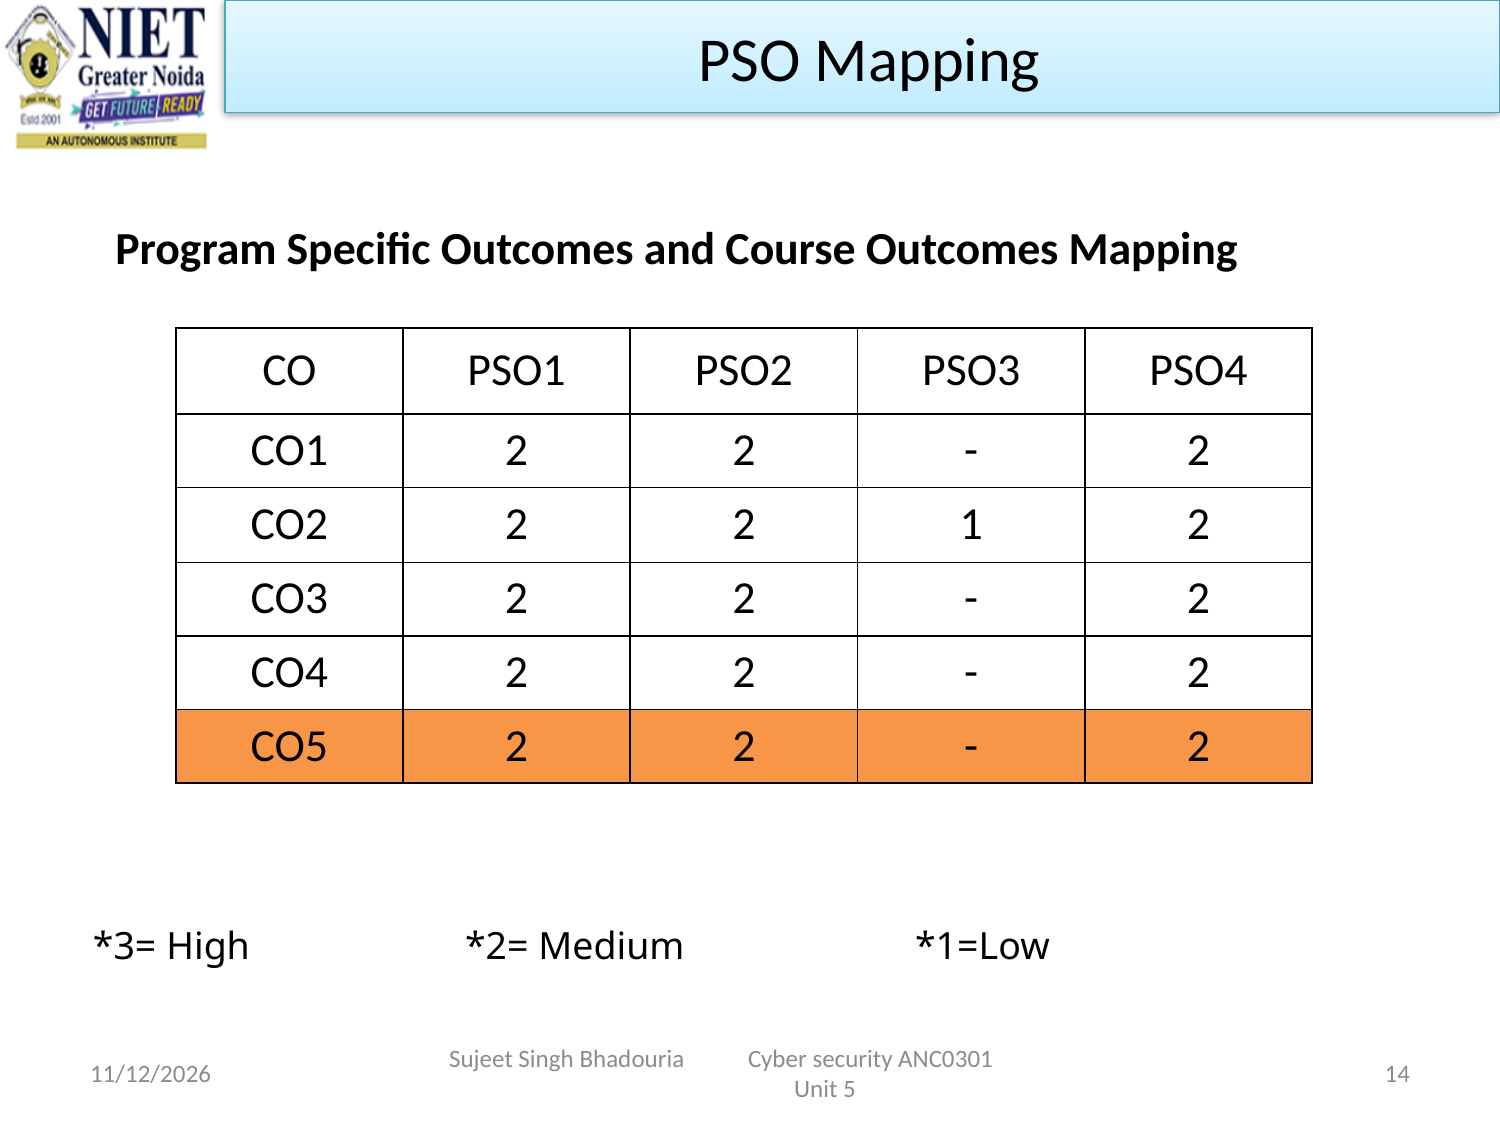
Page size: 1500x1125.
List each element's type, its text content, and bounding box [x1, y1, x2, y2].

table_cell 2 [1086, 488, 1311, 562]
table_cell 2 [631, 488, 857, 562]
table_cell 2 [404, 637, 629, 709]
table_cell 2 [631, 710, 857, 782]
table_cell 2 [404, 710, 629, 782]
table_cell CO1 [177, 415, 402, 487]
table_cell 2 [631, 415, 857, 487]
table_cell 2 [1086, 415, 1311, 487]
table_cell - [858, 710, 1084, 782]
footer Sujeet Singh Bhadouria Cyber security ANC0301 Unit 5 [412, 1042, 1238, 1103]
table_cell CO3 [177, 563, 402, 635]
table_cell 2 [631, 563, 857, 635]
table_cell 2 [404, 488, 629, 562]
table_cell 2 [404, 563, 629, 635]
text_box PSO Mapping [224, 0, 1500, 113]
table_header PSO3 [858, 329, 1084, 413]
table_cell CO2 [177, 488, 402, 562]
slide_number 14 [1238, 1042, 1425, 1103]
table_header PSO2 [631, 329, 857, 413]
table_cell - [858, 415, 1084, 487]
table_cell 1 [858, 488, 1084, 562]
table_cell 2 [1086, 637, 1311, 709]
table_header PSO4 [1086, 329, 1311, 413]
table_cell - [858, 637, 1084, 709]
table_cell 2 [1086, 710, 1311, 782]
picture [0, 0, 213, 154]
table_cell - [858, 563, 1084, 635]
table_cell 2 [404, 415, 629, 487]
table_cell 2 [1086, 563, 1311, 635]
table_cell CO4 [177, 637, 402, 709]
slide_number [75, 1042, 412, 1103]
text_box Program Specific Outcomes and Course Outcomes Mapping [70, 211, 1348, 274]
table_header CO [177, 329, 402, 413]
text_box *3= High *2= Medium *1=Low [0, 914, 1465, 975]
table_cell CO5 [177, 710, 402, 782]
table_cell 2 [631, 637, 857, 709]
table_header PSO1 [404, 329, 629, 413]
